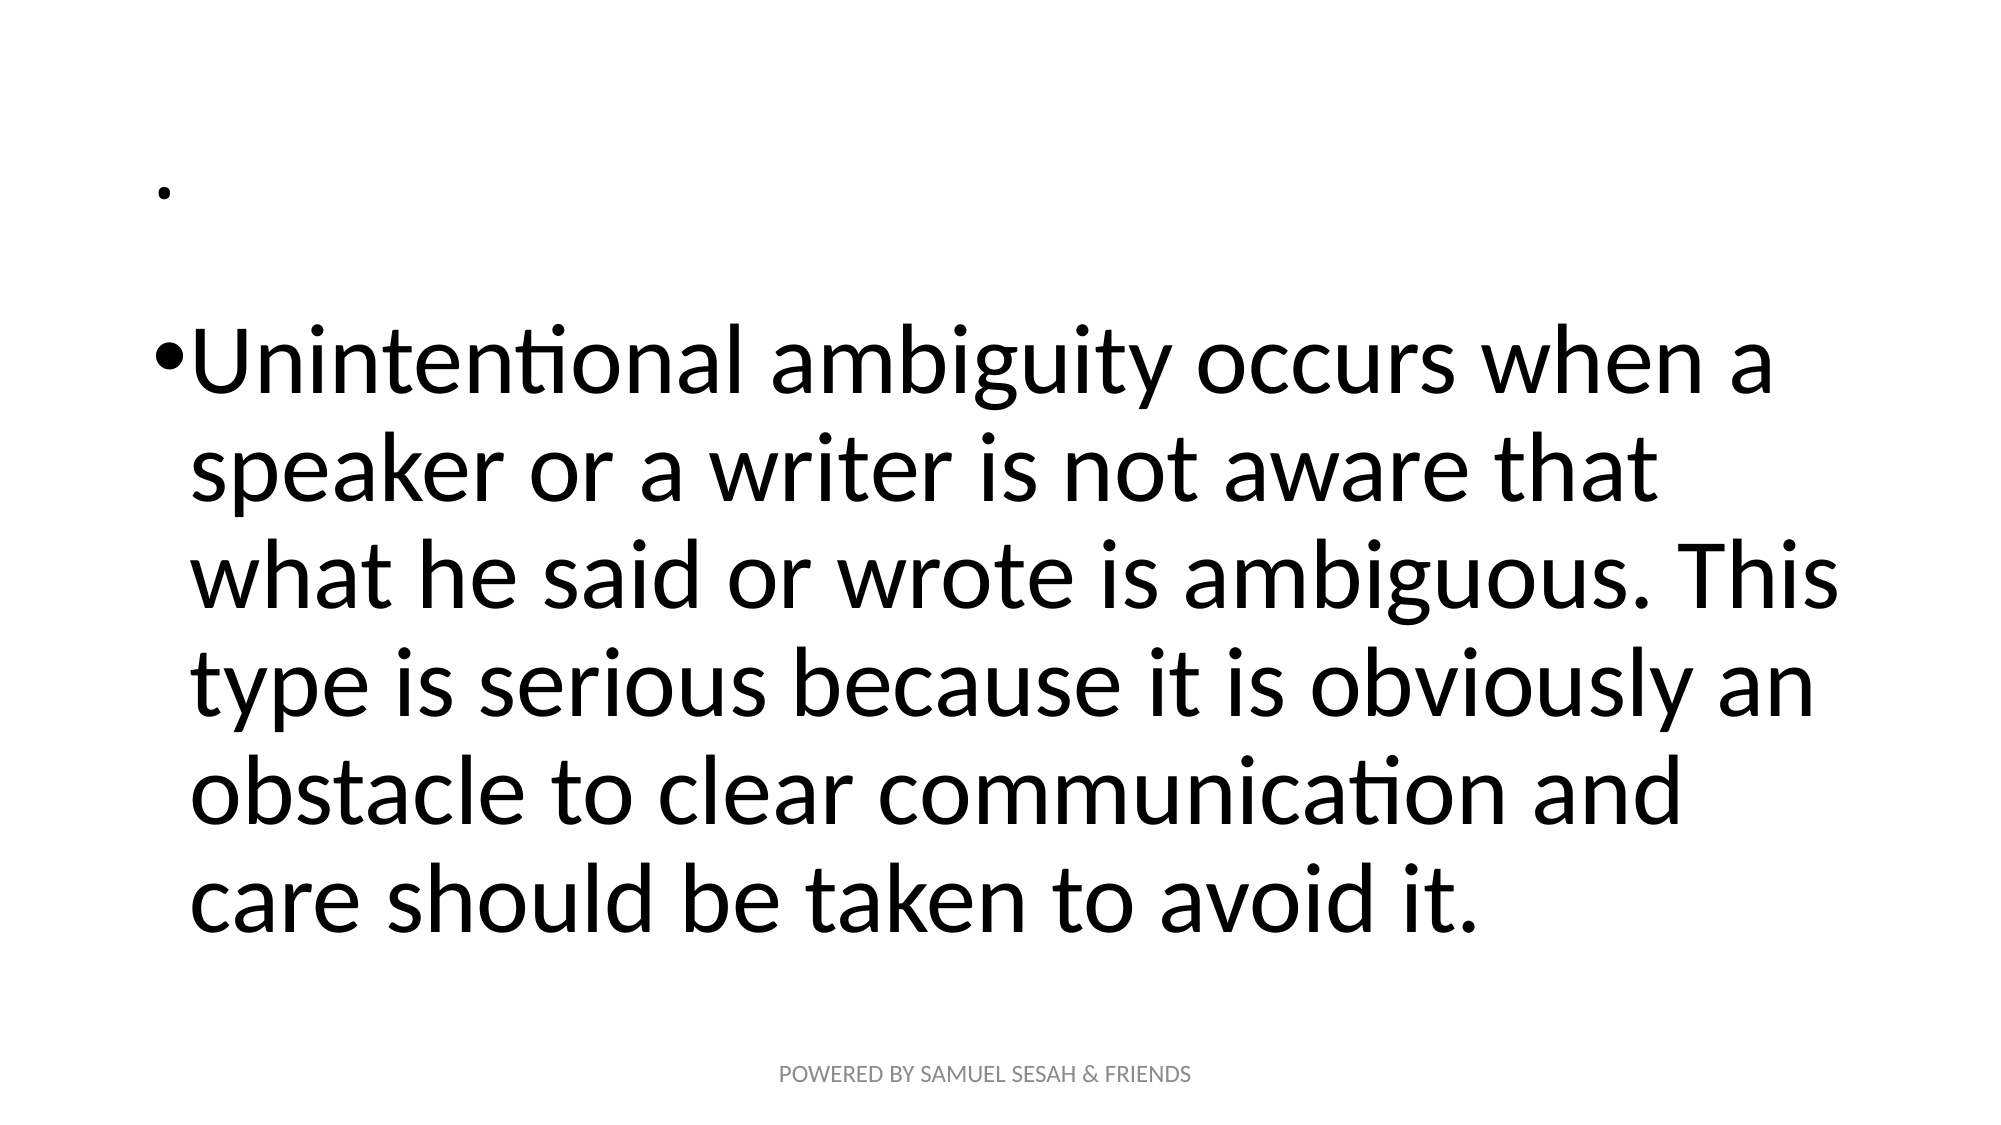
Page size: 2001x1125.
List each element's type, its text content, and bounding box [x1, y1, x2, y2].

title . [137, 59, 1863, 278]
footer POWERED BY SAMUEL SESAH & FRIENDS [662, 1042, 1338, 1103]
list Unintentional ambiguity occurs when a speaker or a writer is not aware that what he said or wrote is ambiguous. This type is serious because it is obviously an obstacle to clear communication and care should be taken to avoid it. [137, 299, 1863, 1014]
